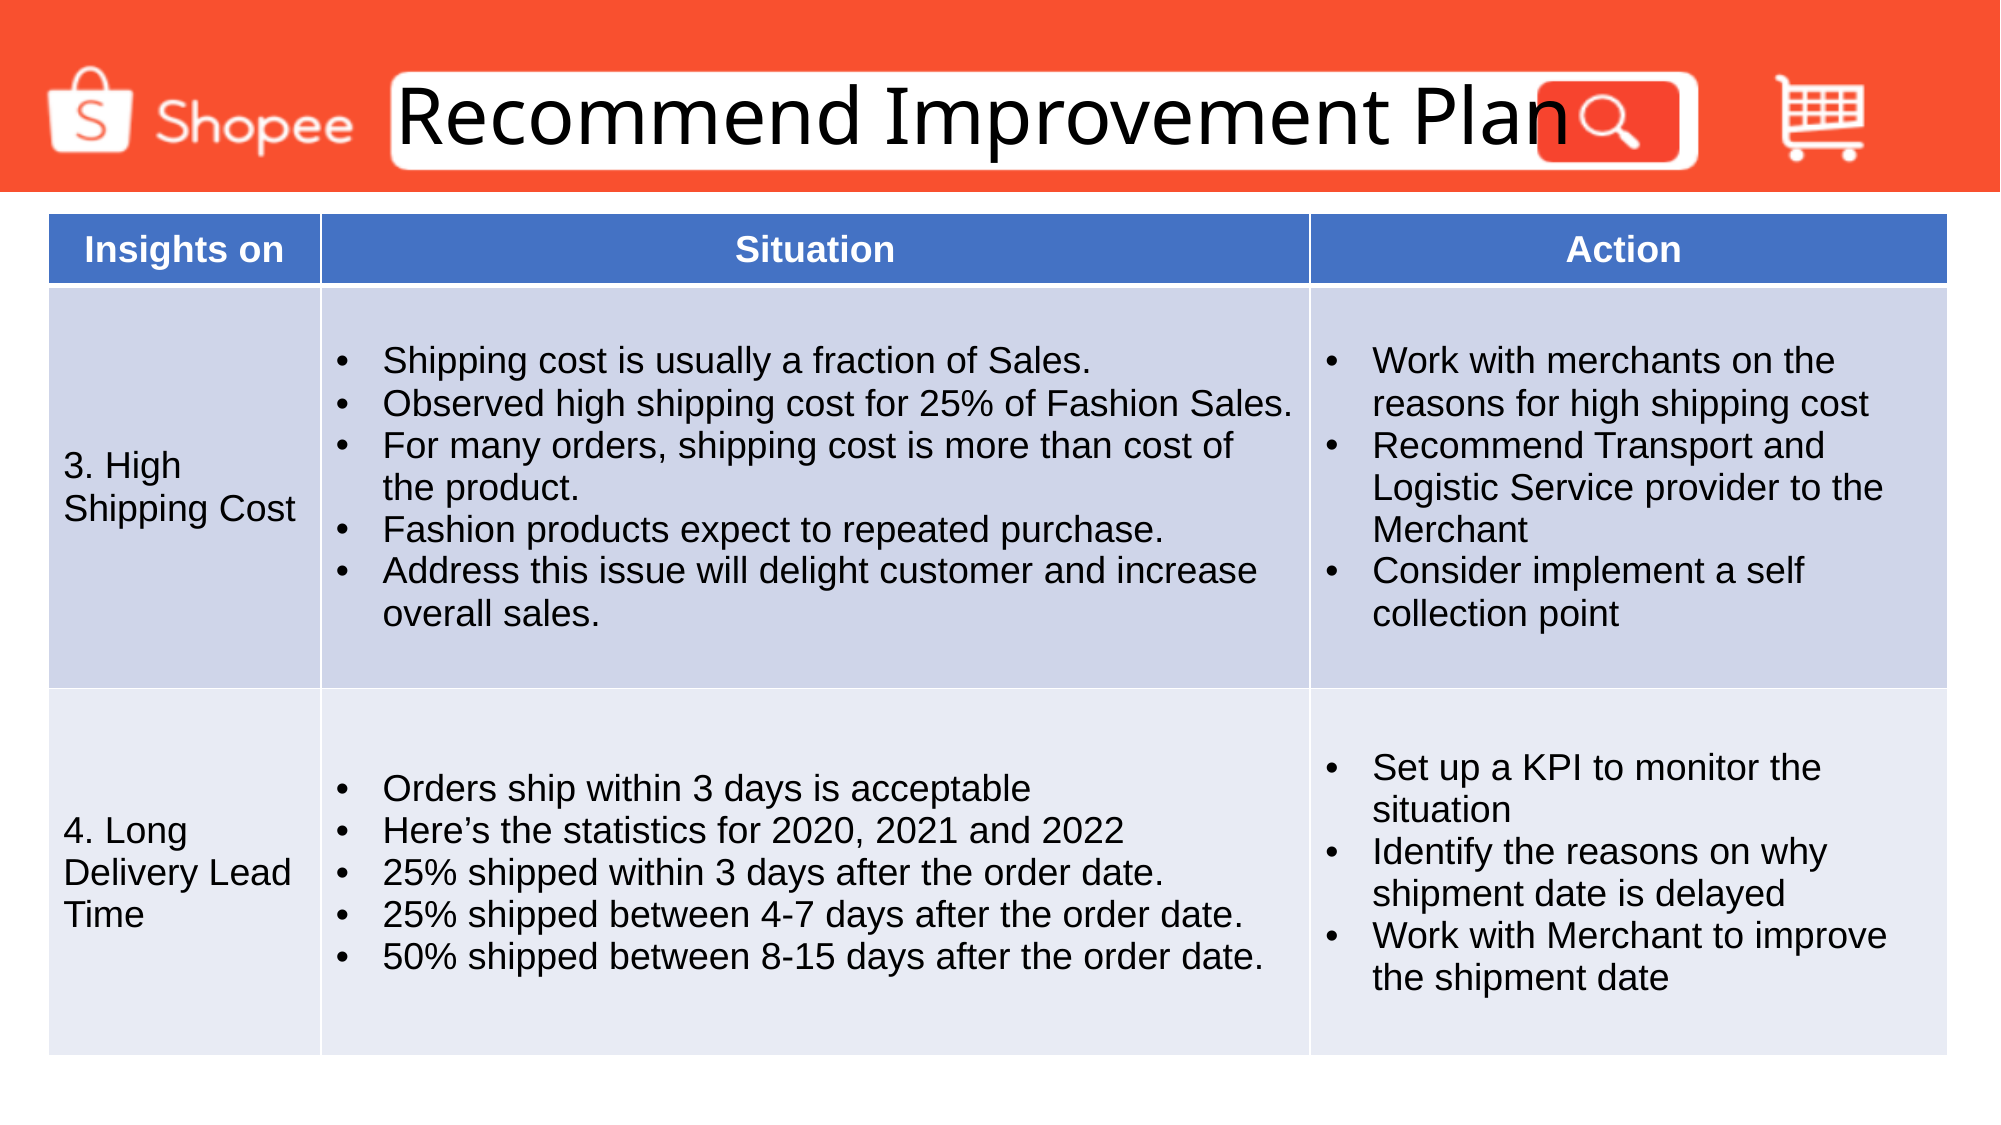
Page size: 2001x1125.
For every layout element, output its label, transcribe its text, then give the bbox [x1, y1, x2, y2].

table_cell Set up a KPI to monitor the situation Identify the reasons on why shipment date is delayed Work with Merchant to improve the shipment date [1311, 689, 1947, 1055]
table_cell Orders ship within 3 days is acceptable Here’s the statistics for 2020, 2021 and 2022 25% shipped within 3 days after the order date. 25% shipped between 4-7 days after the order date. 50% shipped between 8-15 days after the order date. [322, 689, 1309, 1055]
table_header Situation [322, 214, 1309, 283]
table_cell Shipping cost is usually a fraction of Sales. Observed high shipping cost for 25% of Fashion Sales. For many orders, shipping cost is more than cost of the product. Fashion products expect to repeated purchase. Address this issue will delight customer and increase overall sales. [322, 288, 1309, 688]
picture [0, 0, 2000, 192]
table_cell Work with merchants on the reasons for high shipping cost Recommend Transport and Logistic Service provider to the Merchant Consider implement a self collection point [1311, 288, 1947, 688]
table_cell 3. High Shipping Cost [49, 288, 320, 688]
table_header Action [1311, 214, 1947, 283]
table_header Insights on [49, 214, 320, 283]
table_cell 4. Long Delivery Lead Time [49, 689, 320, 1055]
